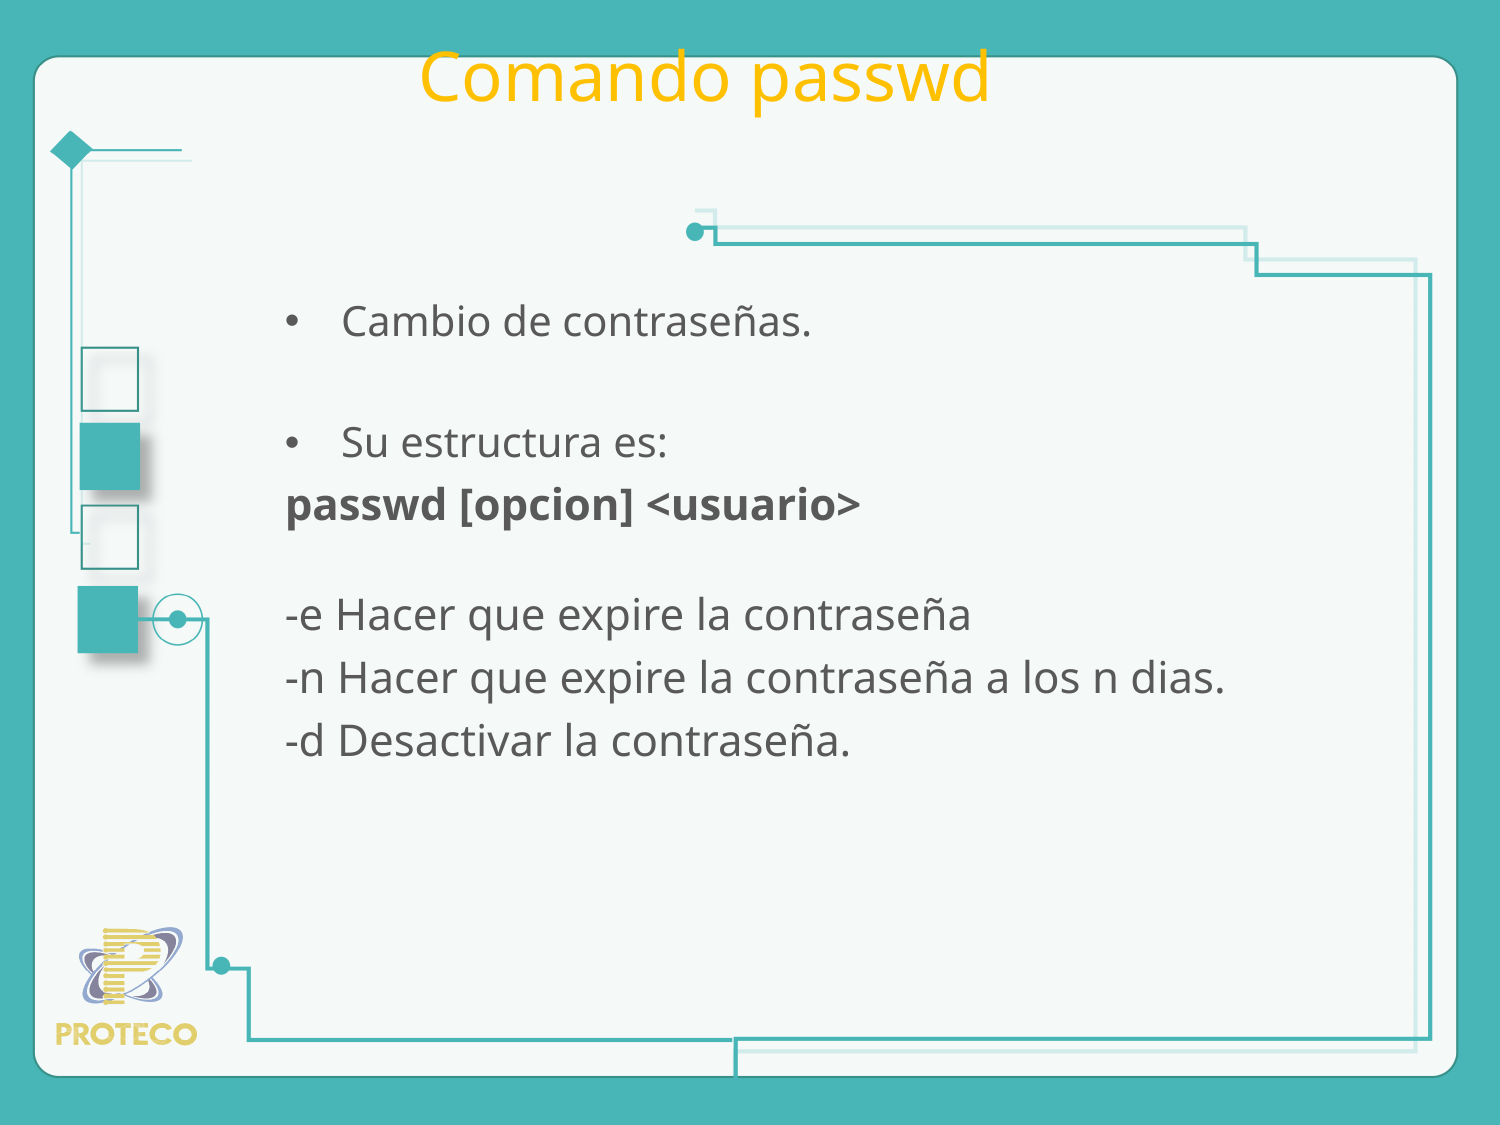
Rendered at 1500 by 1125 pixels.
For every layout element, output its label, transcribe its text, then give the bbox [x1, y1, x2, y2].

title Comando passwd [403, 34, 1428, 187]
picture [0, 0, 1500, 1125]
list Cambio de contraseñas. Su estructura es: passwd [opcion] <usuario> -e Hacer que expire la contraseña -n Hacer que expire la contraseña a los n dias. -d Desactivar la contraseña. [270, 293, 1382, 1023]
